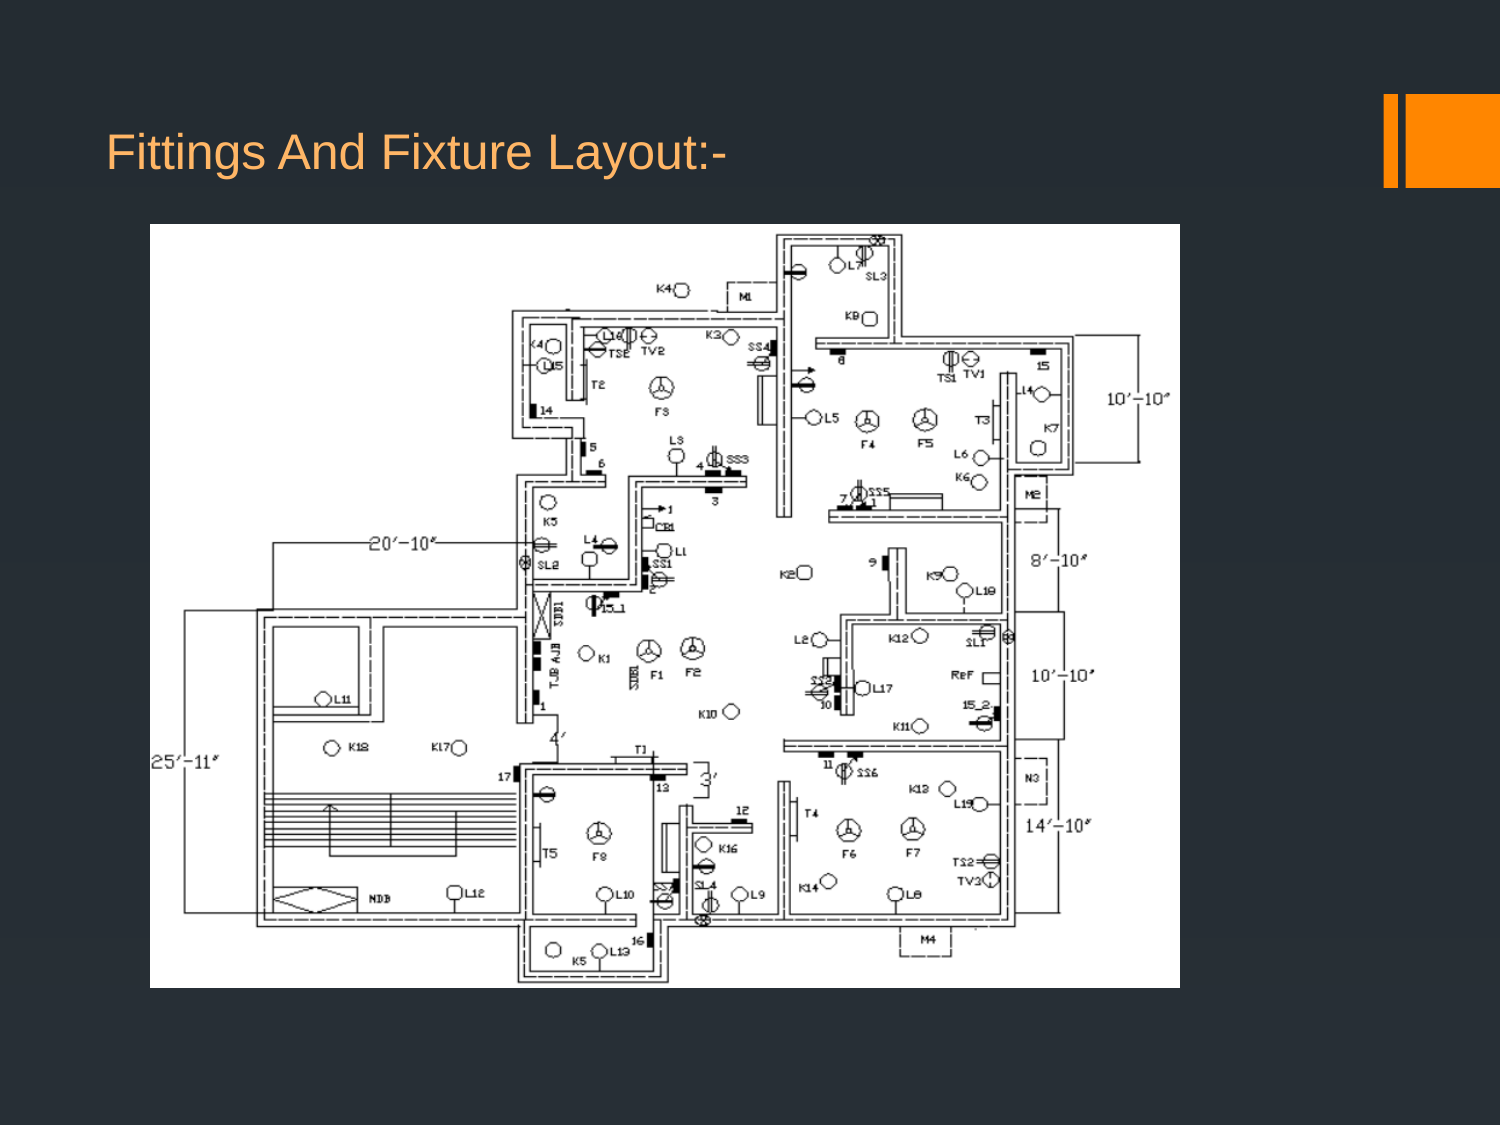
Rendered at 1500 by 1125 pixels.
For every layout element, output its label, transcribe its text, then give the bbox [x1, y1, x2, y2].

text_box Fittings And Fixture Layout:- [90, 112, 744, 188]
picture [149, 224, 1180, 988]
